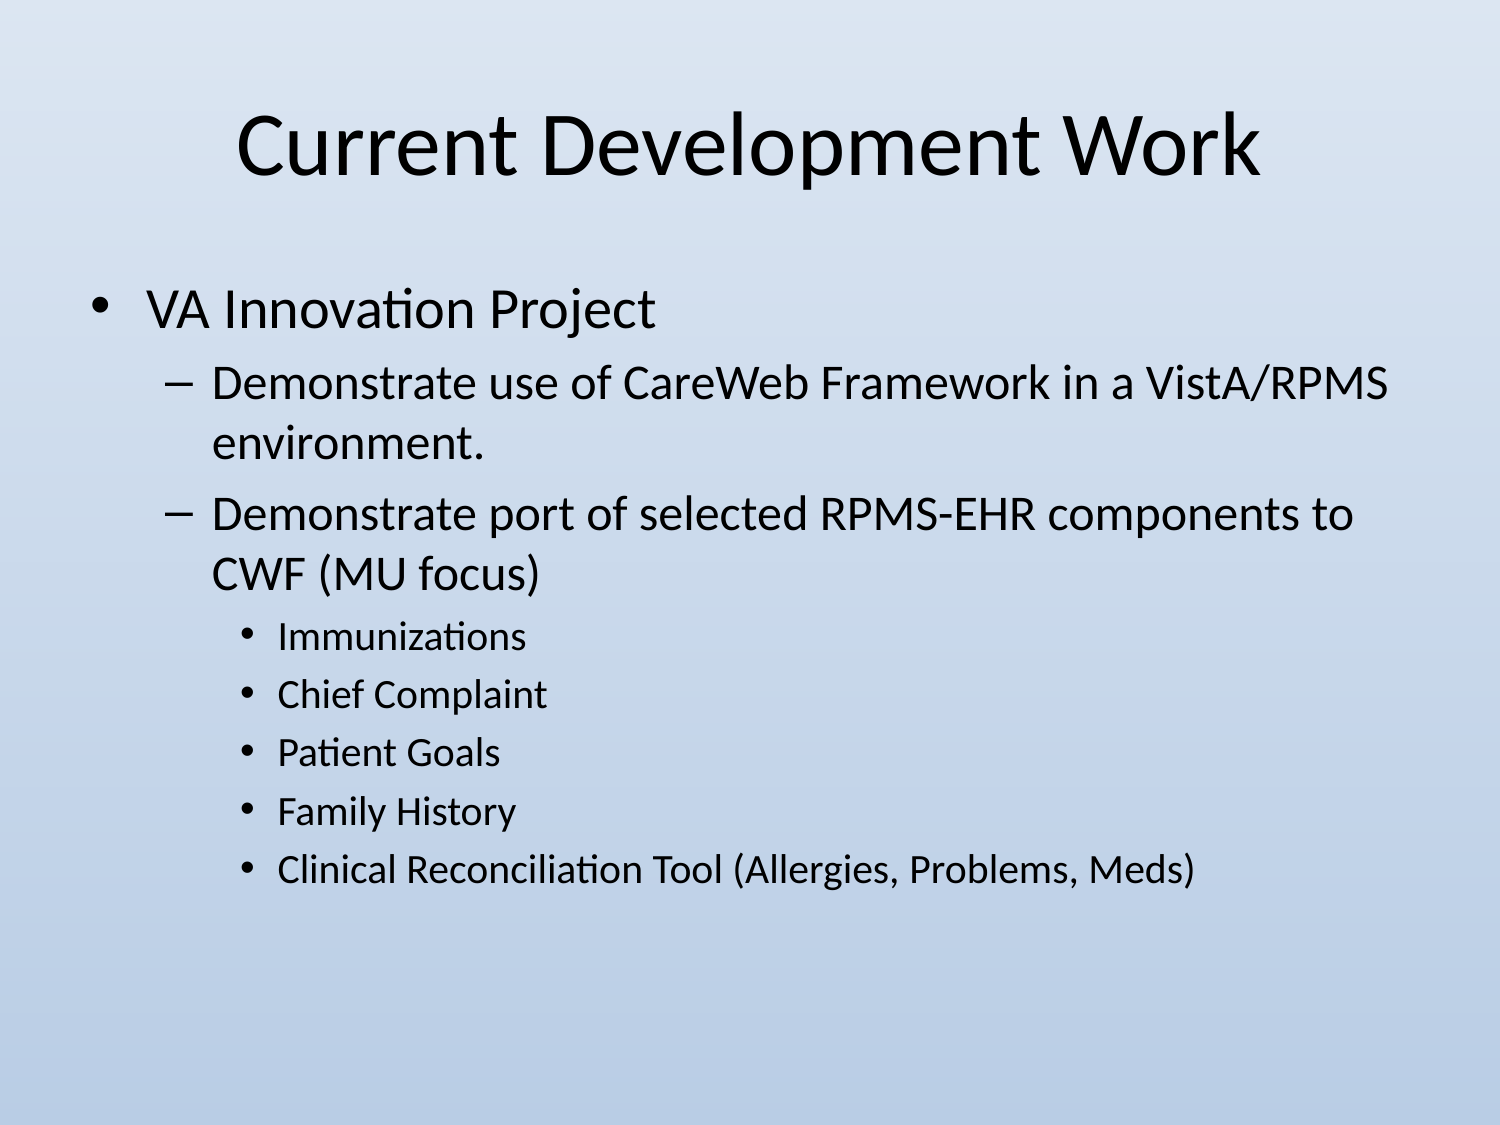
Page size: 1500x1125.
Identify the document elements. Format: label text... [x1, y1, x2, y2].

title Current Development Work [75, 45, 1425, 233]
list VA Innovation Project Demonstrate use of CareWeb Framework in a VistA/RPMS environment. Demonstrate port of selected RPMS-EHR components to CWF (MU focus) Immunizations Chief Complaint Patient Goals Family History Clinical Reconciliation Tool (Allergies, Problems, Meds) [75, 262, 1425, 1005]
